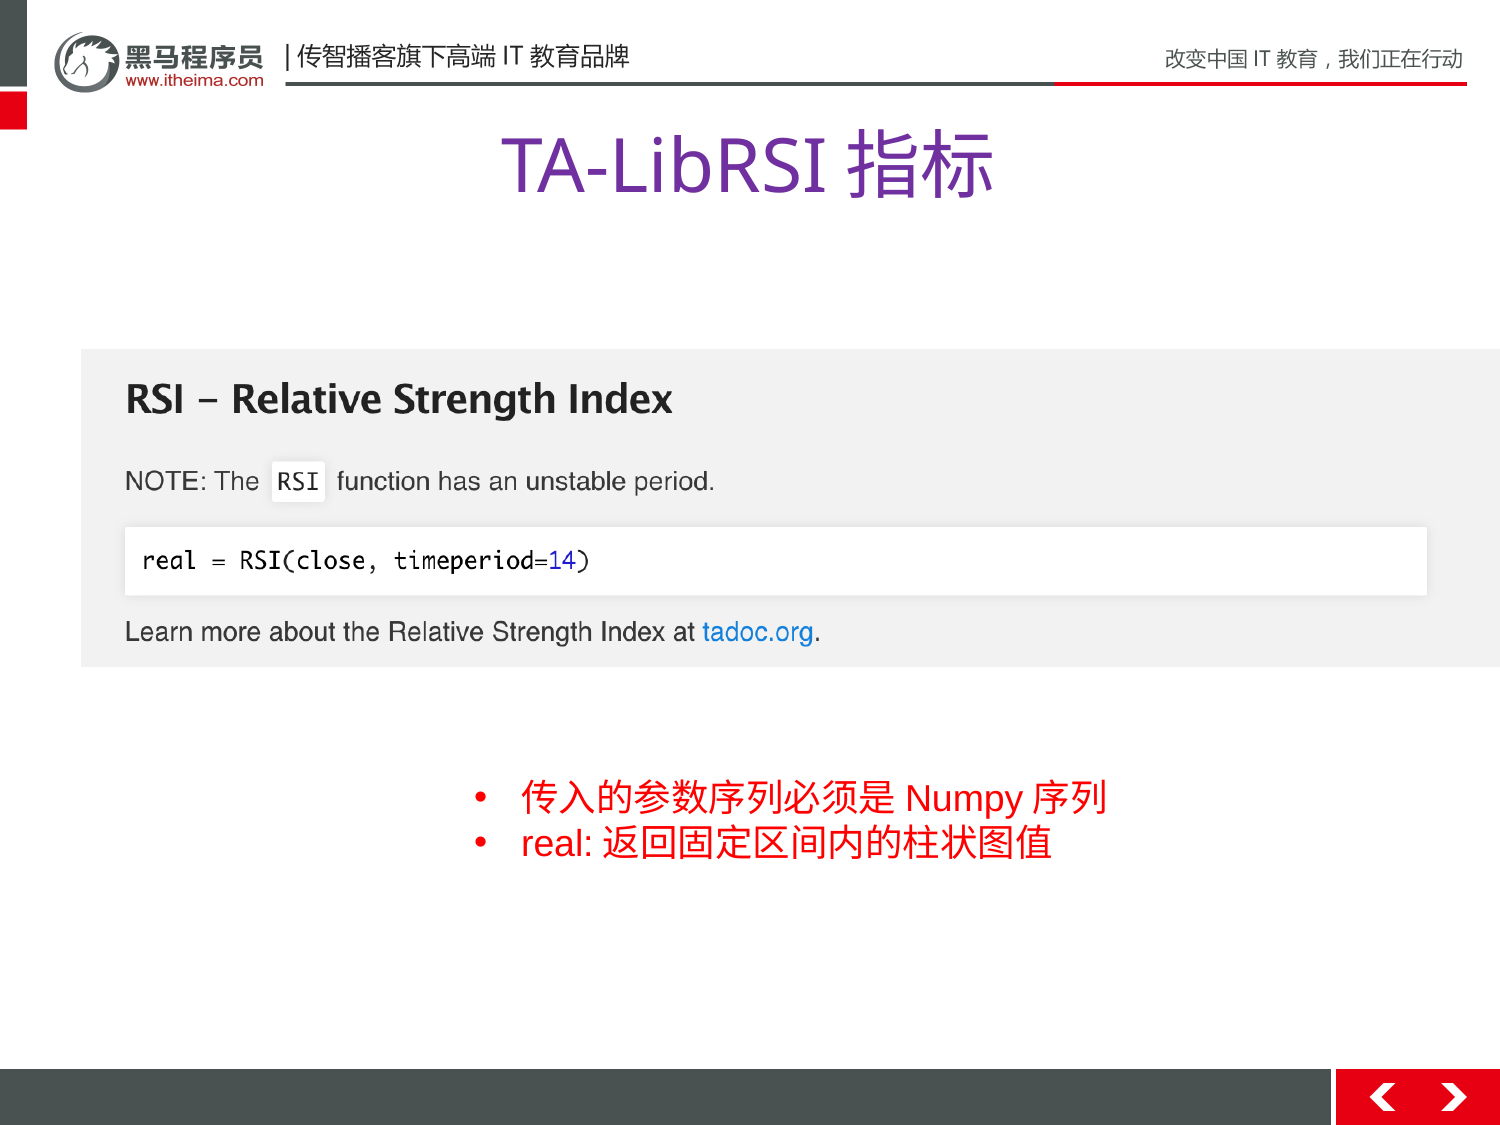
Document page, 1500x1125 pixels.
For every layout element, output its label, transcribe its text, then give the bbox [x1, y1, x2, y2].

picture [0, 0, 1500, 1125]
title TA-LibRSI指标 [81, 97, 1416, 216]
text_box 传入的参数序列必须是Numpy序列 real:返回固定区间内的柱状图值 [459, 766, 1123, 872]
